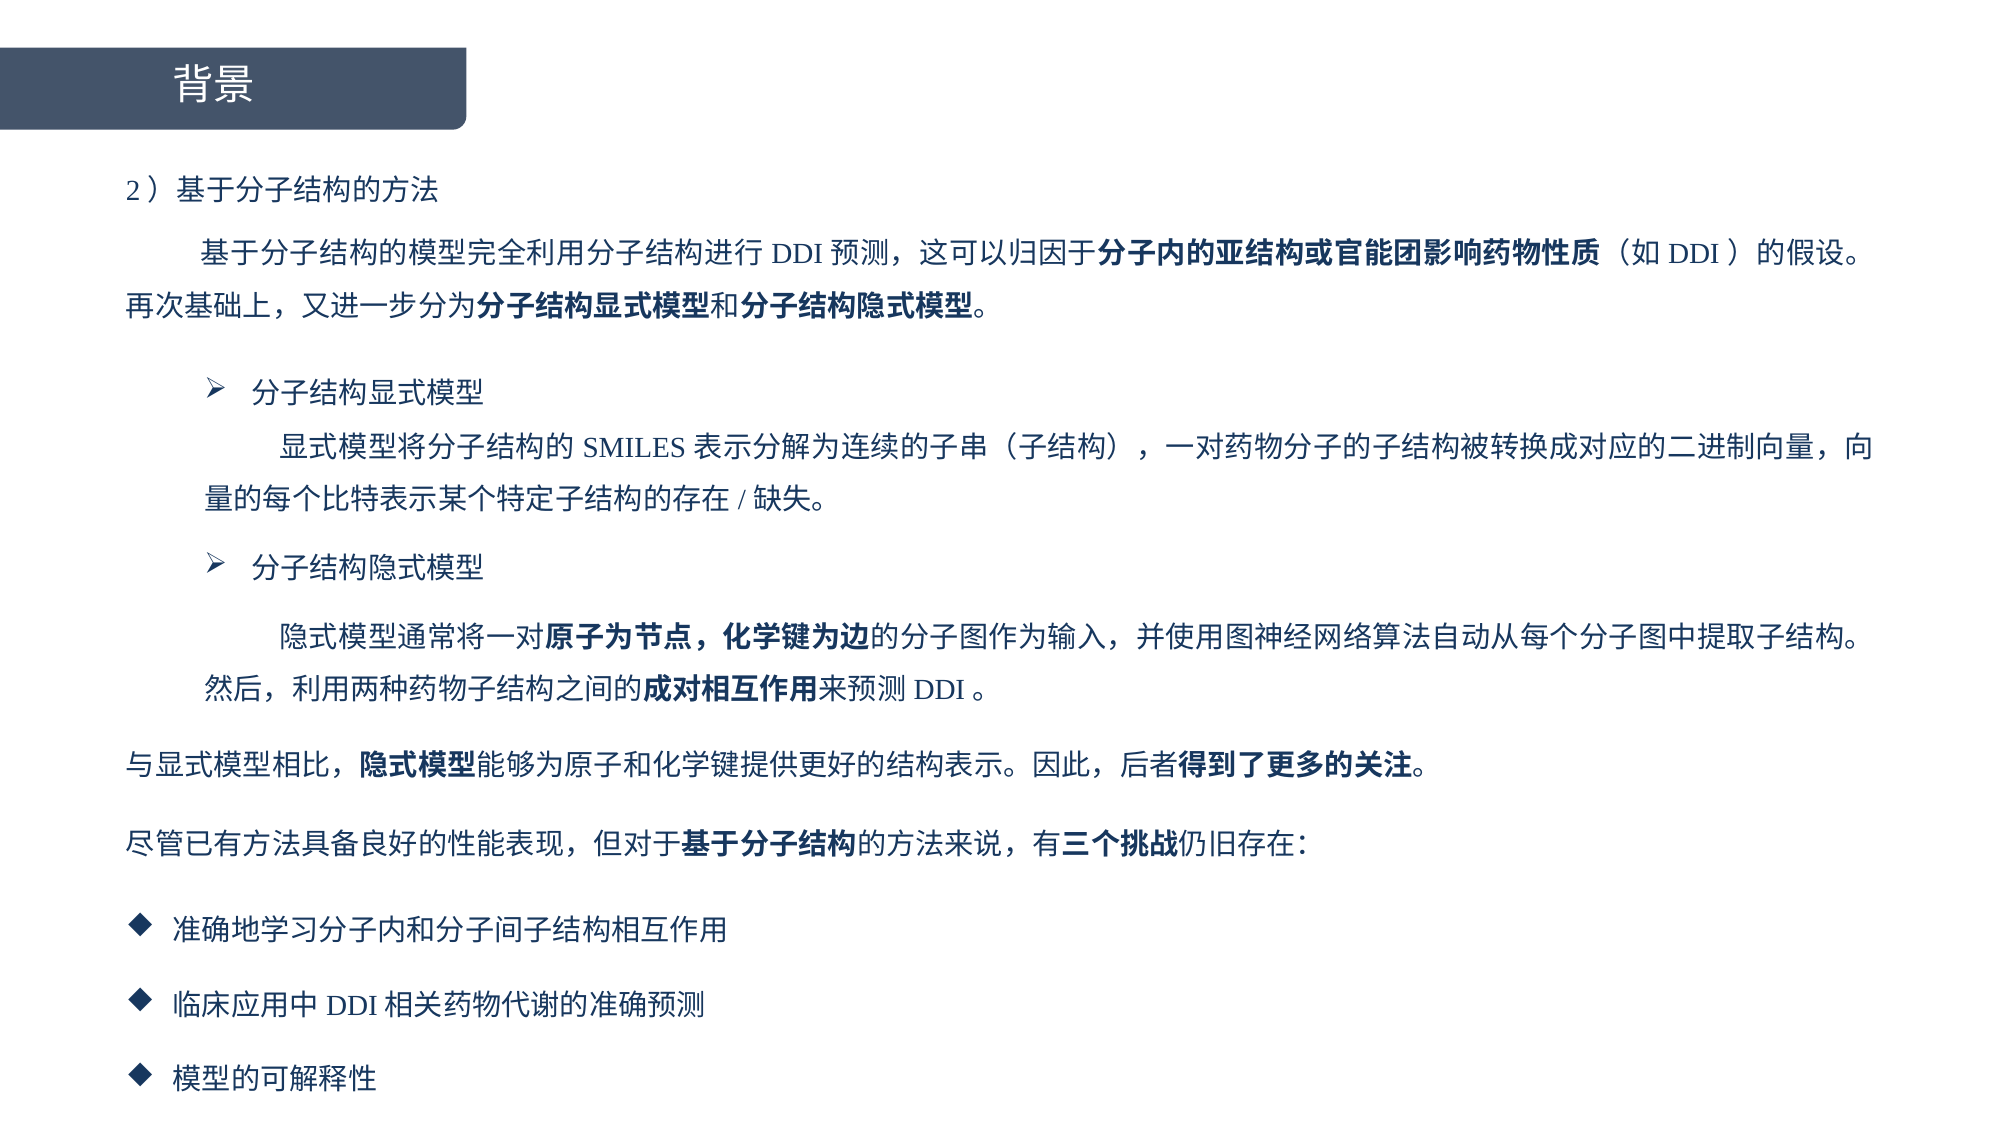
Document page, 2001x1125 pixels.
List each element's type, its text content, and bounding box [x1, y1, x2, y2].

text_box 模型的可解释性 [111, 1036, 1946, 1104]
text_box 显式模型将分子结构的SMILES表示分解为连续的子串（子结构），一对药物分子的子结构被转换成对应的二进制向量，向量的每个比特表示某个特定子结构的存在/缺失。 [189, 403, 1890, 523]
text_box 分子结构显式模型 [189, 349, 1890, 403]
text_box 与显式模型相比，隐式模型能够为原子和化学键提供更好的结构表示。因此，后者得到了更多的关注。 [111, 739, 1890, 790]
text_box 尽管已有方法具备良好的性能表现，但对于基于分子结构的方法来说，有三个挑战仍旧存在： [111, 817, 1890, 868]
text_box 2）基于分子结构的方法 [111, 146, 1946, 214]
text_box 分子结构隐式模型 [189, 524, 1890, 592]
text_box 临床应用中DDI相关药物代谢的准确预测 [111, 961, 1946, 1029]
text_box 准确地学习分子内和分子间子结构相互作用 [111, 886, 1946, 954]
text_box 隐式模型通常将一对原子为节点，化学键为边的分子图作为输入，并使用图神经网络算法自动从每个分子图中提取子结构。然后，利用两种药物子结构之间的成对相互作用来预测DDI。 [189, 593, 1890, 713]
text_box 基于分子结构的模型完全利用分子结构进行DDI预测，这可以归因于分子内的亚结构或官能团影响药物性质（如DDI）的假设。再次基础上，又进一步分为分子结构显式模型和分子结构隐式模型。 [111, 209, 1890, 330]
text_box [0, 47, 467, 130]
